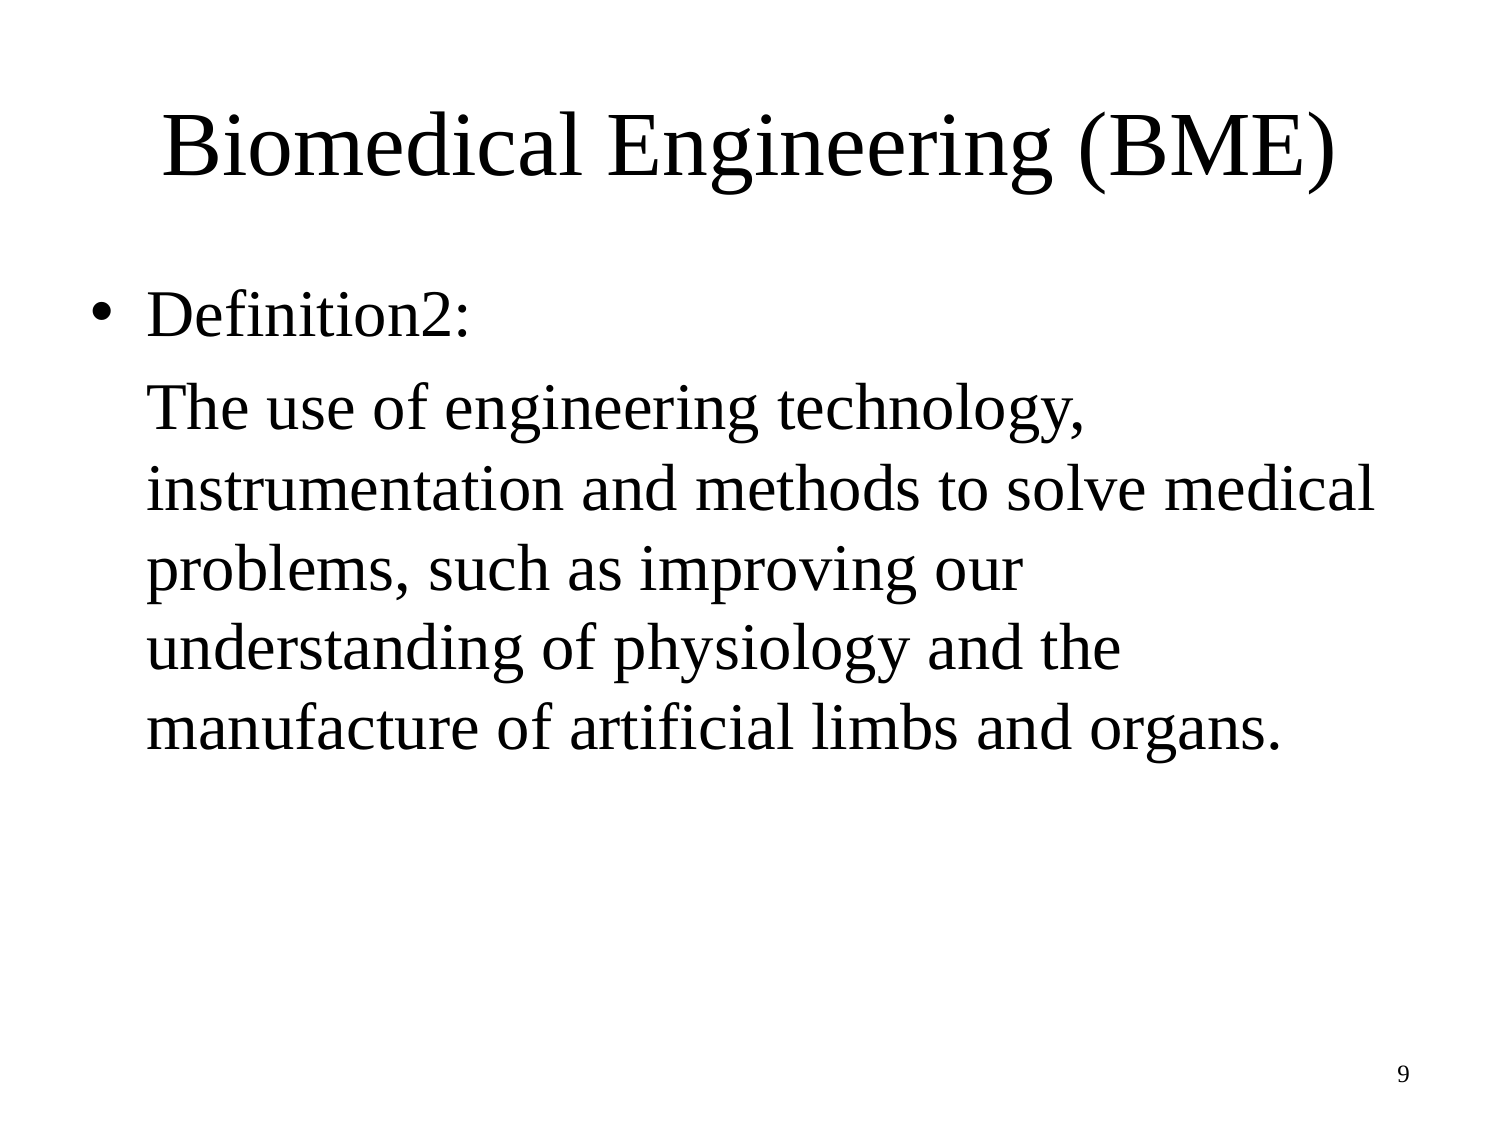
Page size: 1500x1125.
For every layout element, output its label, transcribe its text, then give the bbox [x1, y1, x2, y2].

slide_number 9 [1074, 1042, 1425, 1103]
list Definition2: The use of engineering technology, instrumentation and methods to solve medical problems, such as improving our understanding of physiology and the manufacture of artificial limbs and organs. [75, 262, 1425, 1005]
title Biomedical Engineering (BME) [75, 45, 1425, 233]
